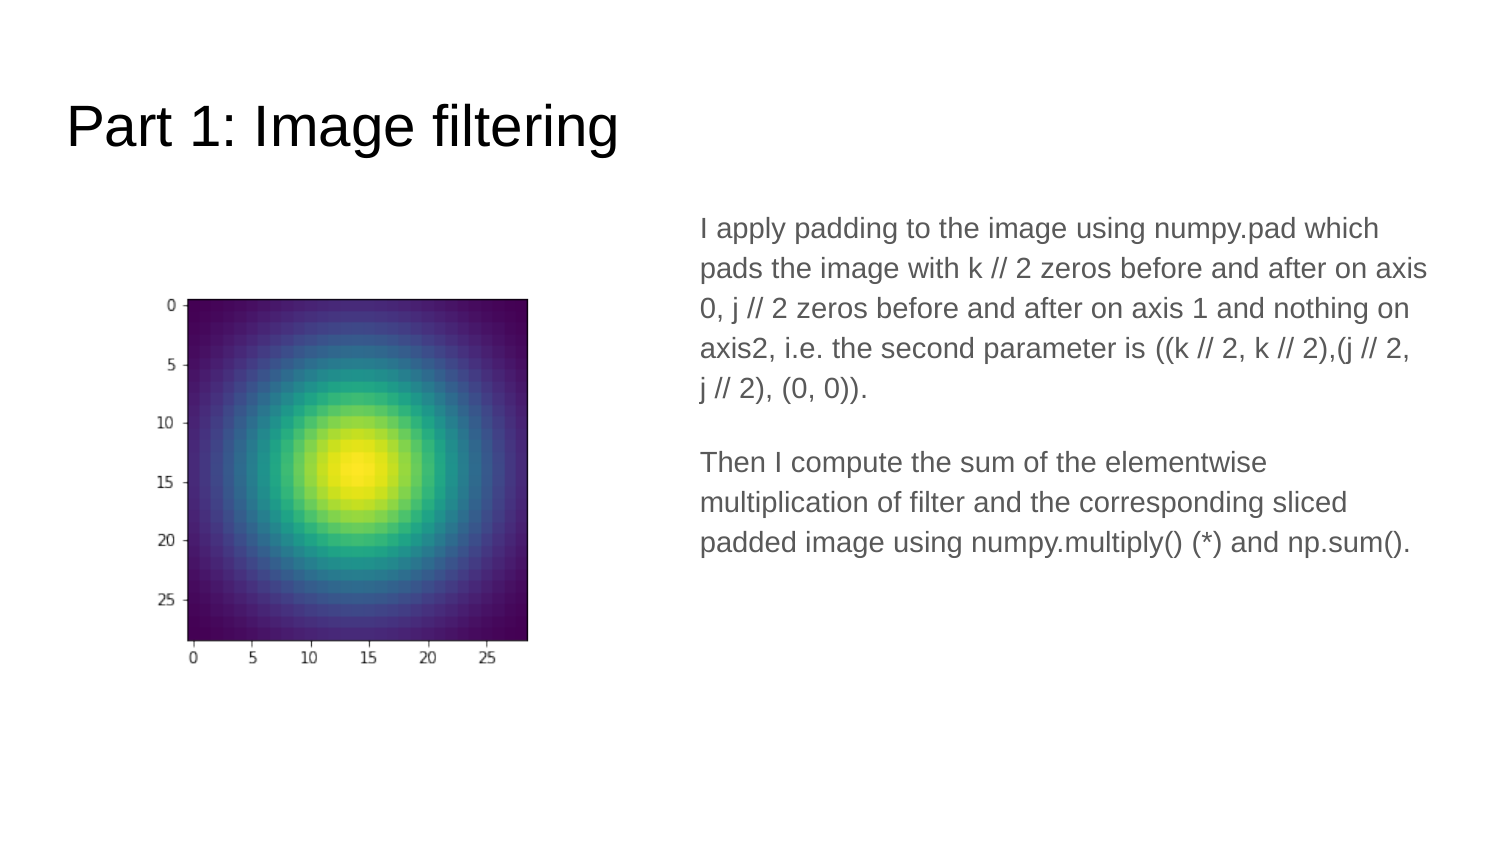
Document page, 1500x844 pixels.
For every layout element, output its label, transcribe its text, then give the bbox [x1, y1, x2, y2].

picture [145, 288, 539, 678]
list I apply padding to the image using numpy.pad which pads the image with k // 2 zeros before and after on axis 0, j // 2 zeros before and after on axis 1 and nothing on axis2, i.e. the second parameter is ((k // 2, k // 2),(j // 2, j // 2), (0, 0)). Then I compute the sum of the elementwise multiplication of filter and the corresponding sliced padded image using numpy.multiply() (*) and np.sum(). [684, 189, 1449, 750]
title Part 1: Image filtering [51, 72, 1449, 167]
